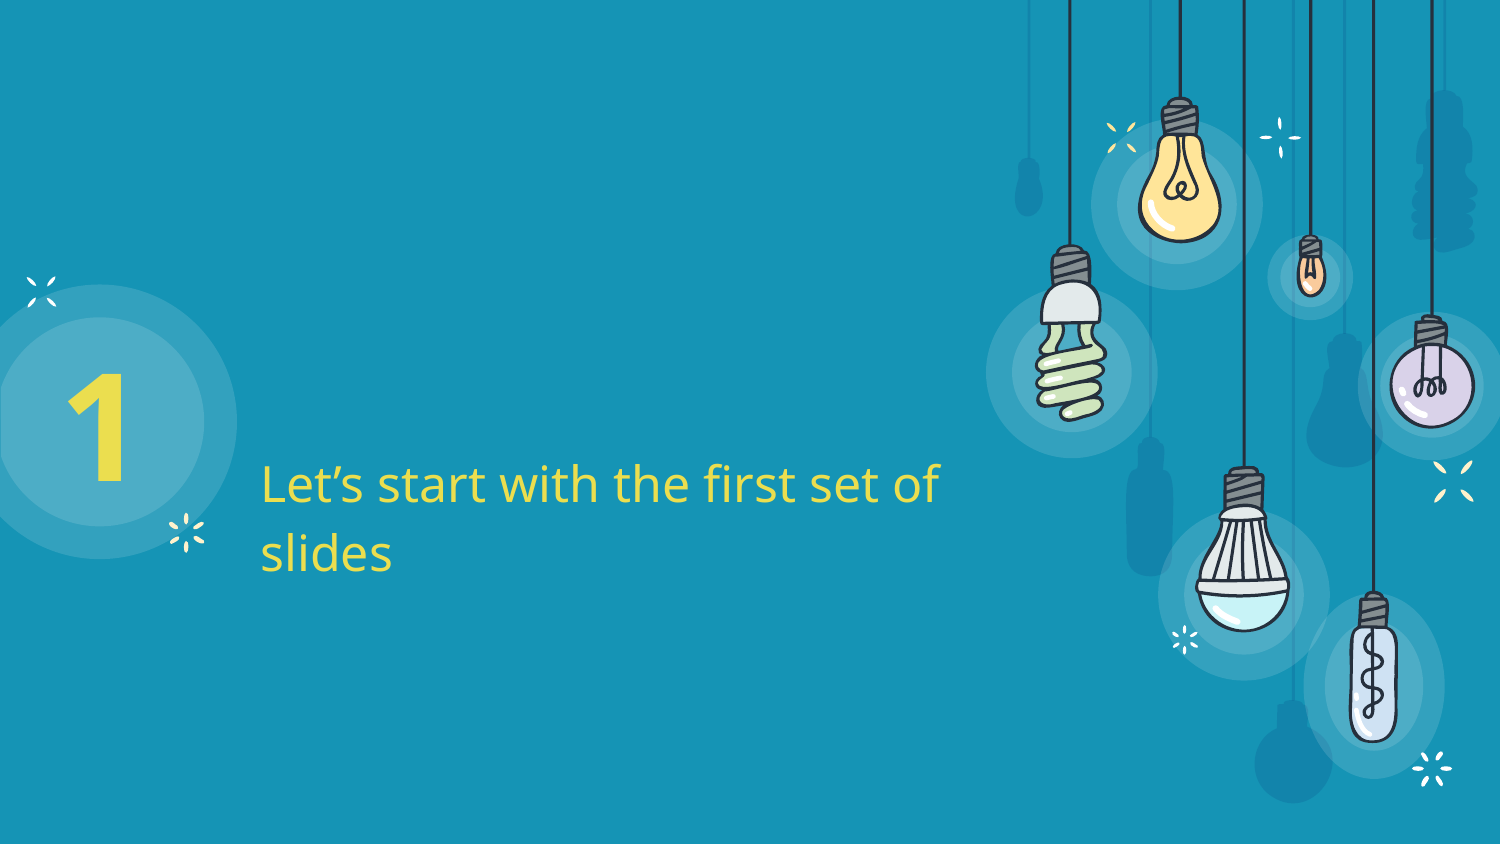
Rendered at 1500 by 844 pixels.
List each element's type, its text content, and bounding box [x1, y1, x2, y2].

subtitle Let’s start with the first set of slides [260, 443, 1023, 507]
text_box 1 [0, 315, 205, 527]
